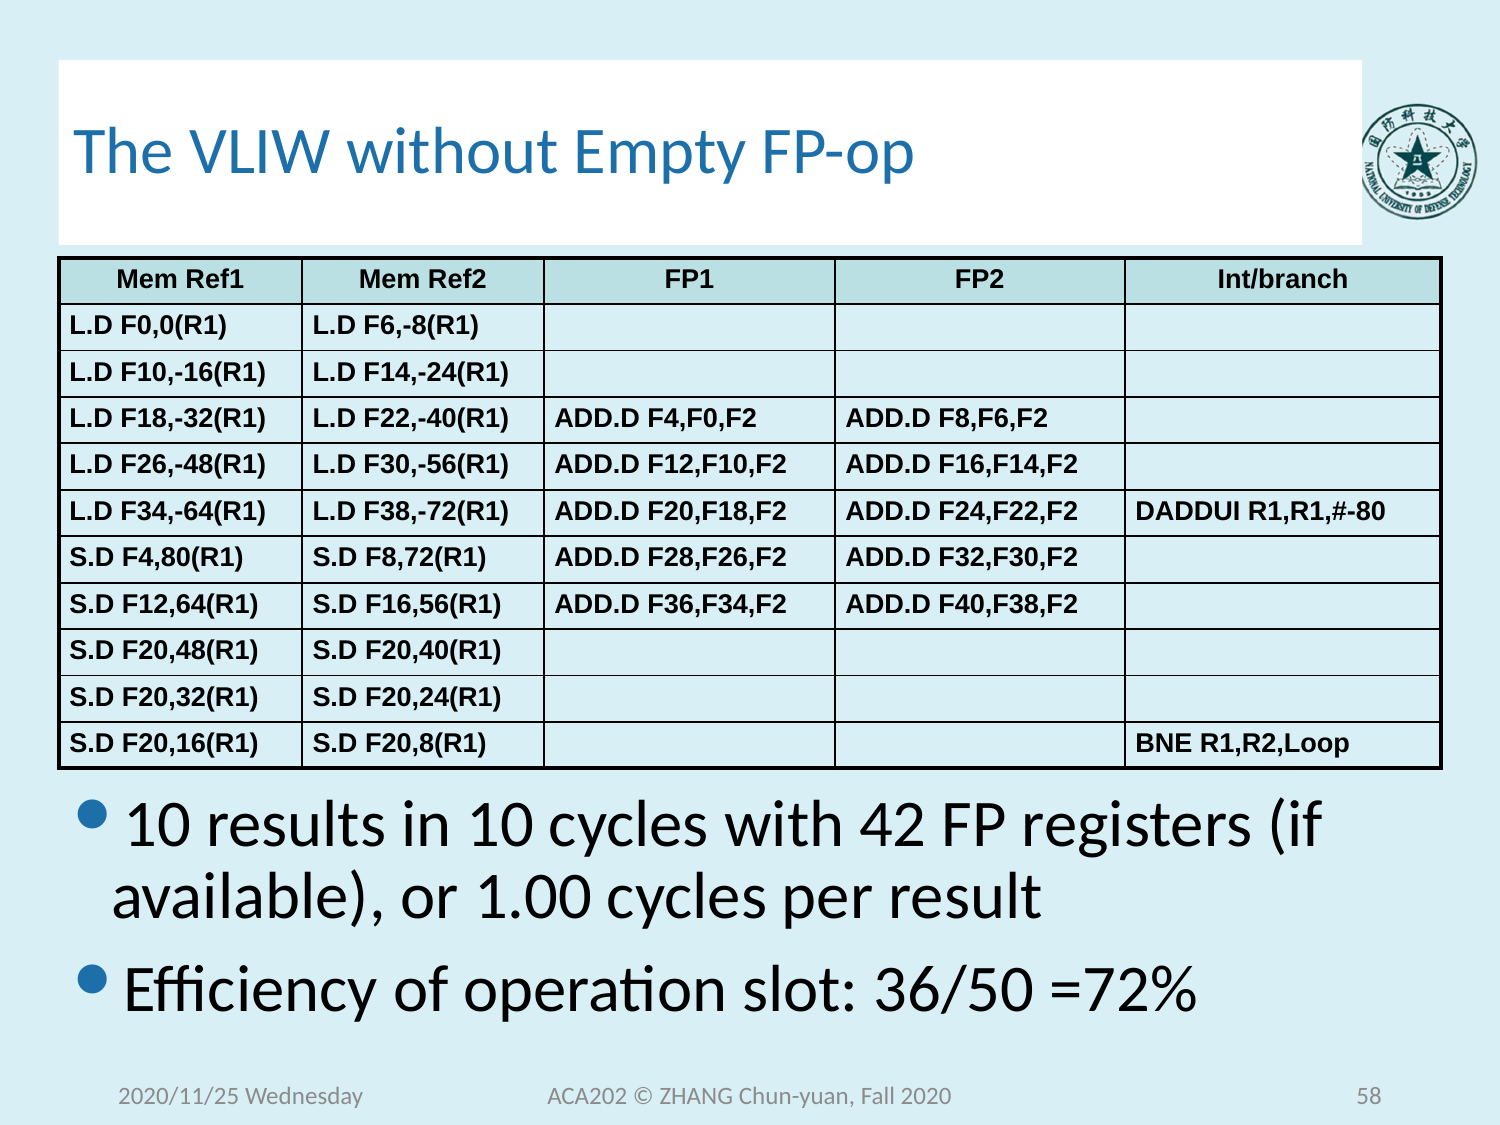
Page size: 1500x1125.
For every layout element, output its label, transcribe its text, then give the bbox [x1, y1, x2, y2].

table_cell [836, 723, 1124, 766]
table_cell L.D F18,-32(R1) [61, 398, 301, 442]
table_cell S.D F20,8(R1) [303, 723, 543, 766]
table_cell ADD.D F36,F34,F2 [545, 584, 834, 628]
table_cell ADD.D F4,F0,F2 [545, 398, 834, 442]
table_cell [836, 676, 1124, 721]
table_cell S.D F12,64(R1) [61, 584, 301, 628]
table_cell ADD.D F40,F38,F2 [836, 584, 1124, 628]
table_header Mem Ref2 [303, 260, 543, 303]
table_header Int/branch [1126, 260, 1439, 303]
table_cell [545, 723, 834, 766]
table_cell [545, 305, 834, 350]
table_cell [836, 351, 1124, 396]
table_header FP2 [836, 260, 1124, 303]
table_cell [1126, 398, 1439, 442]
slide_number 58 [1059, 1064, 1397, 1125]
table_cell S.D F20,32(R1) [61, 676, 301, 721]
table_cell [1126, 630, 1439, 675]
list 10 results in 10 cycles with 42 FP registers (if available), or 1.00 cycles per result Efficiency of operation slot: 36/50 =72% [58, 781, 1442, 1058]
table_cell ADD.D F24,F22,F2 [836, 491, 1124, 535]
picture [1363, 102, 1480, 224]
table_header FP1 [545, 260, 834, 303]
table_cell [545, 630, 834, 675]
table_cell BNE R1,R2,Loop [1126, 723, 1439, 766]
table_cell S.D F20,24(R1) [303, 676, 543, 721]
table_cell L.D F38,-72(R1) [303, 491, 543, 535]
table_cell S.D F20,16(R1) [61, 723, 301, 766]
table_cell [1126, 351, 1439, 396]
table_cell S.D F20,48(R1) [61, 630, 301, 675]
table_cell S.D F4,80(R1) [61, 537, 301, 582]
table_cell L.D F14,-24(R1) [303, 351, 543, 396]
table_cell ADD.D F16,F14,F2 [836, 444, 1124, 489]
table_cell DADDUI R1,R1,#-80 [1126, 491, 1439, 535]
table_cell L.D F10,-16(R1) [61, 351, 301, 396]
table_cell L.D F26,-48(R1) [61, 444, 301, 489]
table_cell [836, 630, 1124, 675]
table_cell S.D F20,40(R1) [303, 630, 543, 675]
table_cell S.D F8,72(R1) [303, 537, 543, 582]
footer ACA202 © ZHANG Chun-yuan, Fall 2020 [496, 1064, 1004, 1125]
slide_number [103, 1064, 441, 1125]
table_cell ADD.D F8,F6,F2 [836, 398, 1124, 442]
title The VLIW without Empty FP-op [58, 59, 1363, 245]
table_header Mem Ref1 [61, 260, 301, 303]
table_cell [1126, 537, 1439, 582]
table_cell L.D F0,0(R1) [61, 305, 301, 350]
table_cell [545, 676, 834, 721]
table_cell S.D F16,56(R1) [303, 584, 543, 628]
table_cell [1126, 444, 1439, 489]
table_cell L.D F6,-8(R1) [303, 305, 543, 350]
table_cell ADD.D F20,F18,F2 [545, 491, 834, 535]
table_cell ADD.D F12,F10,F2 [545, 444, 834, 489]
table_cell L.D F22,-40(R1) [303, 398, 543, 442]
table_cell ADD.D F28,F26,F2 [545, 537, 834, 582]
table_cell [1126, 305, 1439, 350]
table_cell [836, 305, 1124, 350]
table_cell L.D F30,-56(R1) [303, 444, 543, 489]
table_cell [545, 351, 834, 396]
table_cell [1126, 676, 1439, 721]
table_cell L.D F34,-64(R1) [61, 491, 301, 535]
table_cell [1126, 584, 1439, 628]
table_cell ADD.D F32,F30,F2 [836, 537, 1124, 582]
